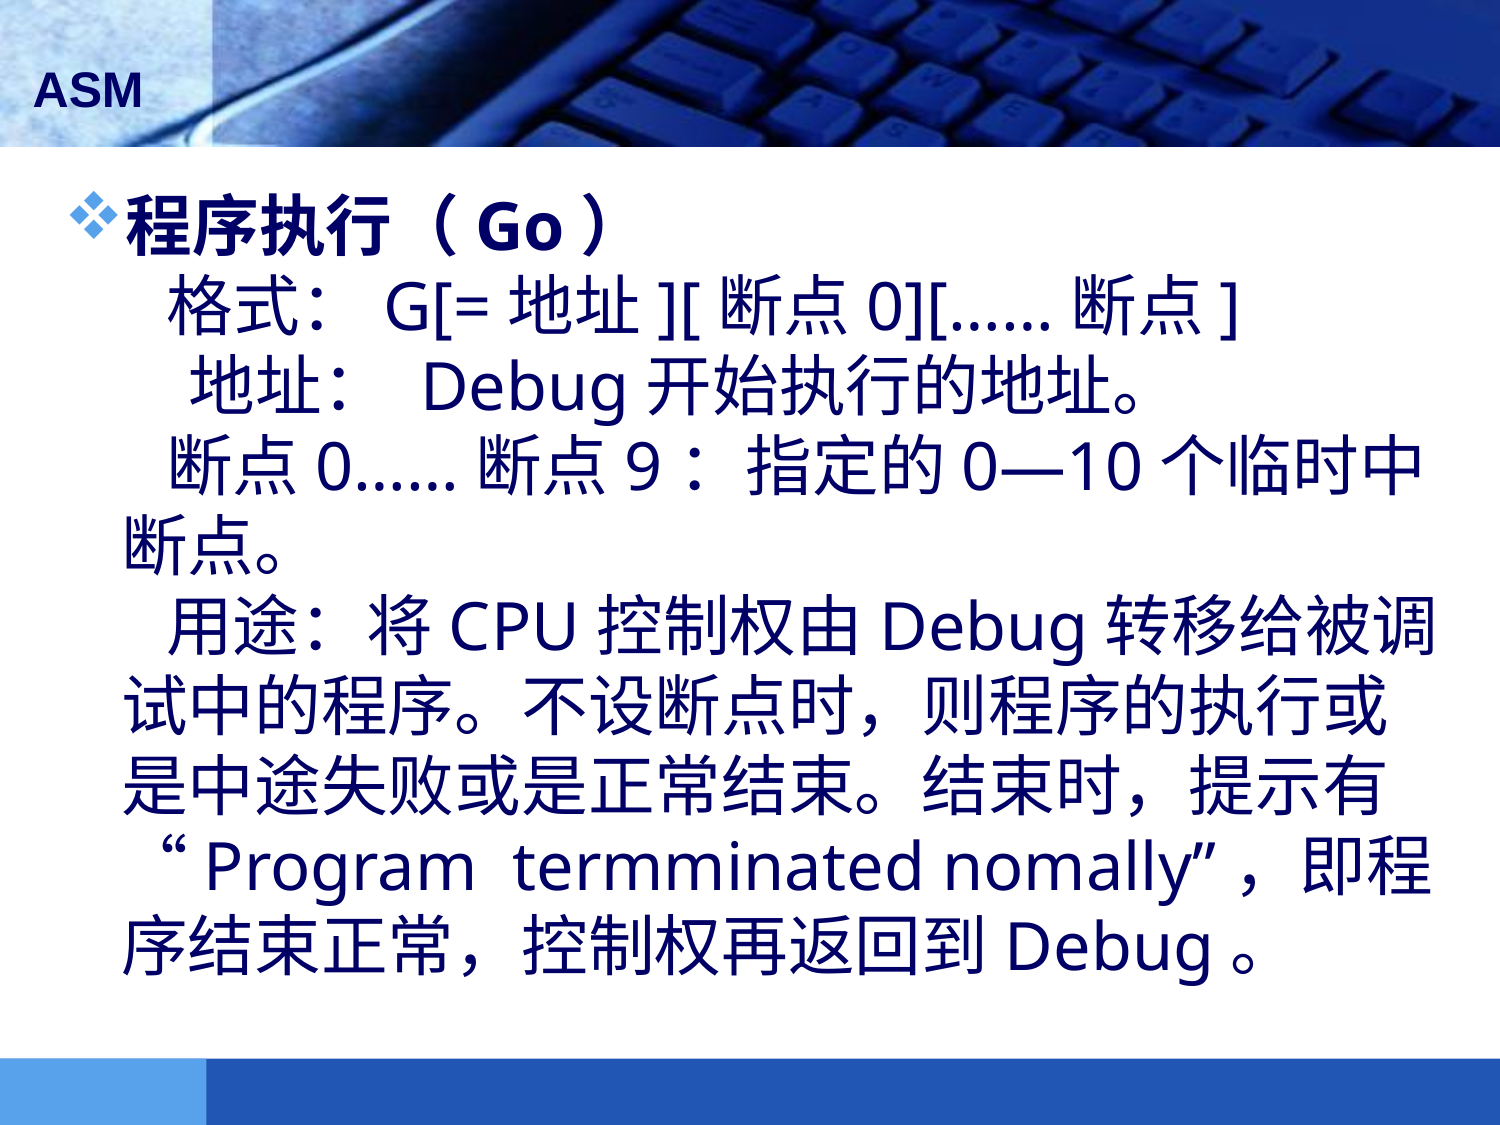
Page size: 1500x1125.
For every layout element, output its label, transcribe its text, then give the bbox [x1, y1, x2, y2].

picture [0, 0, 1500, 147]
list 程序执行（Go） 格式：G[=地址][断点0][……断点] 地址： Debug开始执行的地址。 断点0……断点9：指定的0—10个临时中断点。 用途：将CPU控制权由Debug转移给被调试中的程序。不设断点时，则程序的执行或是中途失败或是正常结束。结束时，提示有“Program termminated nomally”，即程序结束正常，控制权再返回到Debug。 [49, 176, 1463, 1038]
